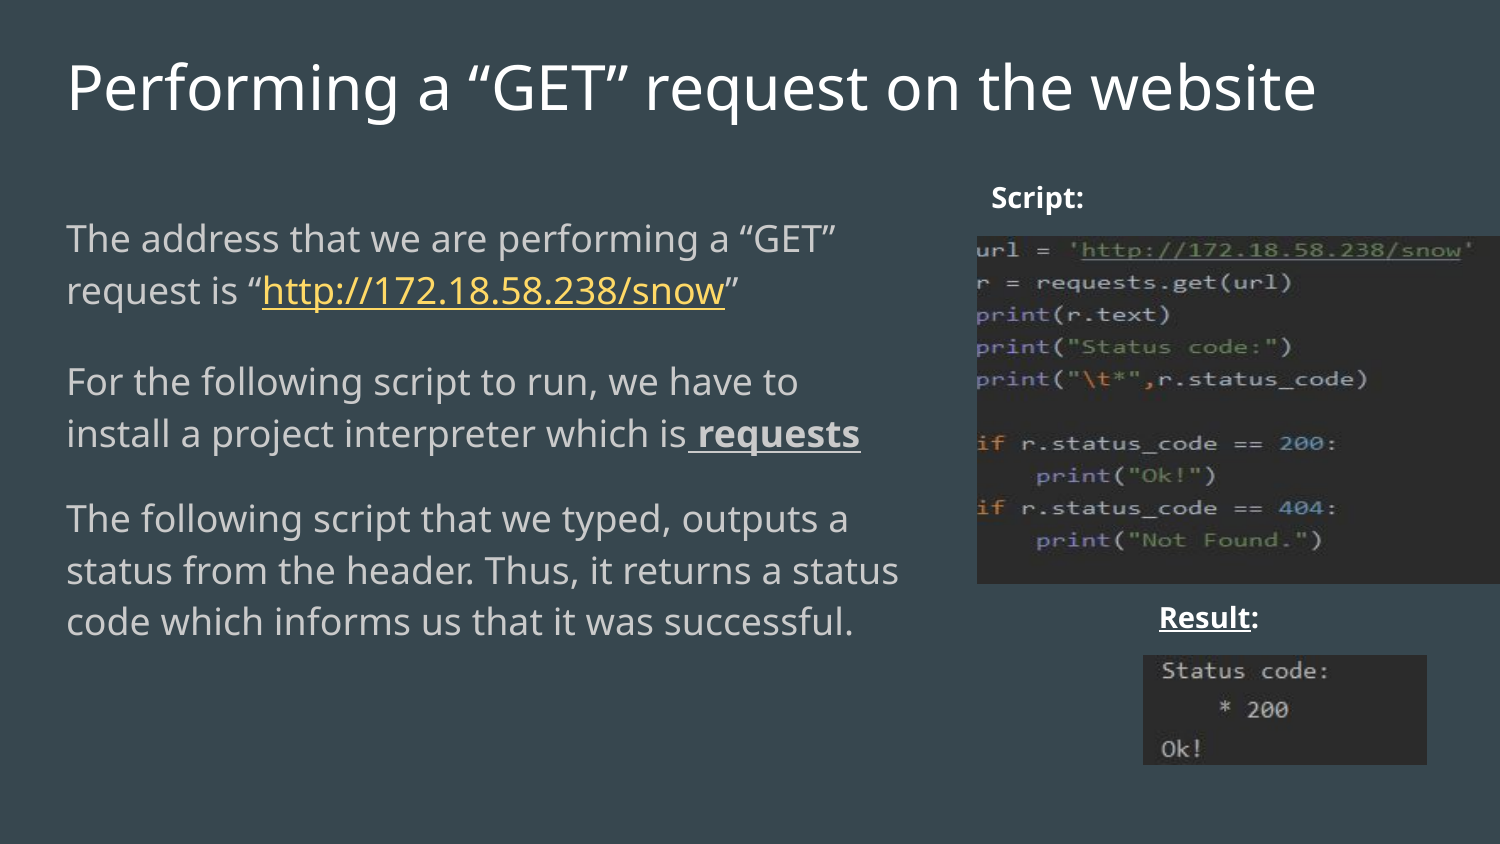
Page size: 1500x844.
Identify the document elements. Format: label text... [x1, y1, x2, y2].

title Performing a “GET” request on the website [51, 33, 1449, 143]
picture [1143, 654, 1427, 765]
text_box Result: [1143, 592, 1459, 658]
list The address that we are performing a “GET” request is “http://172.18.58.238/snow” For the following script to run, we have to install a project interpreter which is requests The following script that we typed, outputs a status from the header. Thus, it returns a status code which informs us that it was successful. [51, 192, 920, 754]
picture [977, 235, 1500, 585]
text_box Script: [976, 164, 1460, 221]
